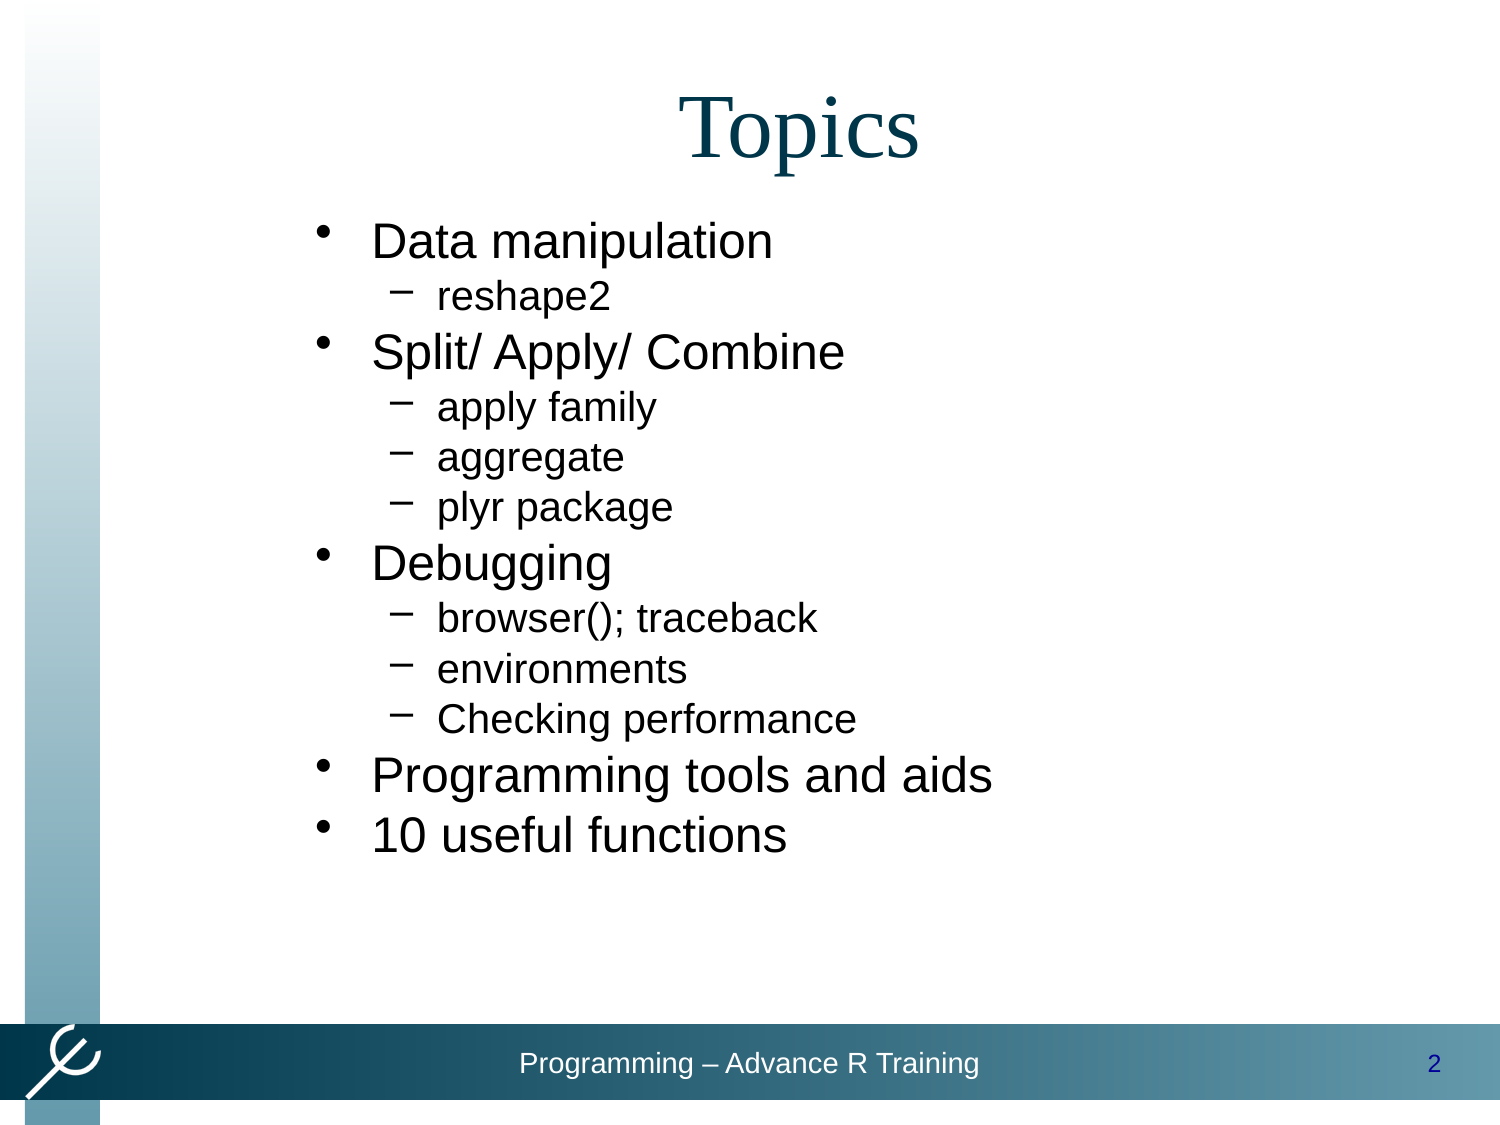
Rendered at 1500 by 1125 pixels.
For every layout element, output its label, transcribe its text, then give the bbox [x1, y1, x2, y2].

list Data manipulation reshape2 Split/ Apply/ Combine apply family aggregate plyr package Debugging browser(); traceback environments Checking performance Programming tools and aids 10 useful functions [300, 212, 1313, 763]
picture [27, 1024, 101, 1100]
text_box Topics [150, 75, 1450, 188]
